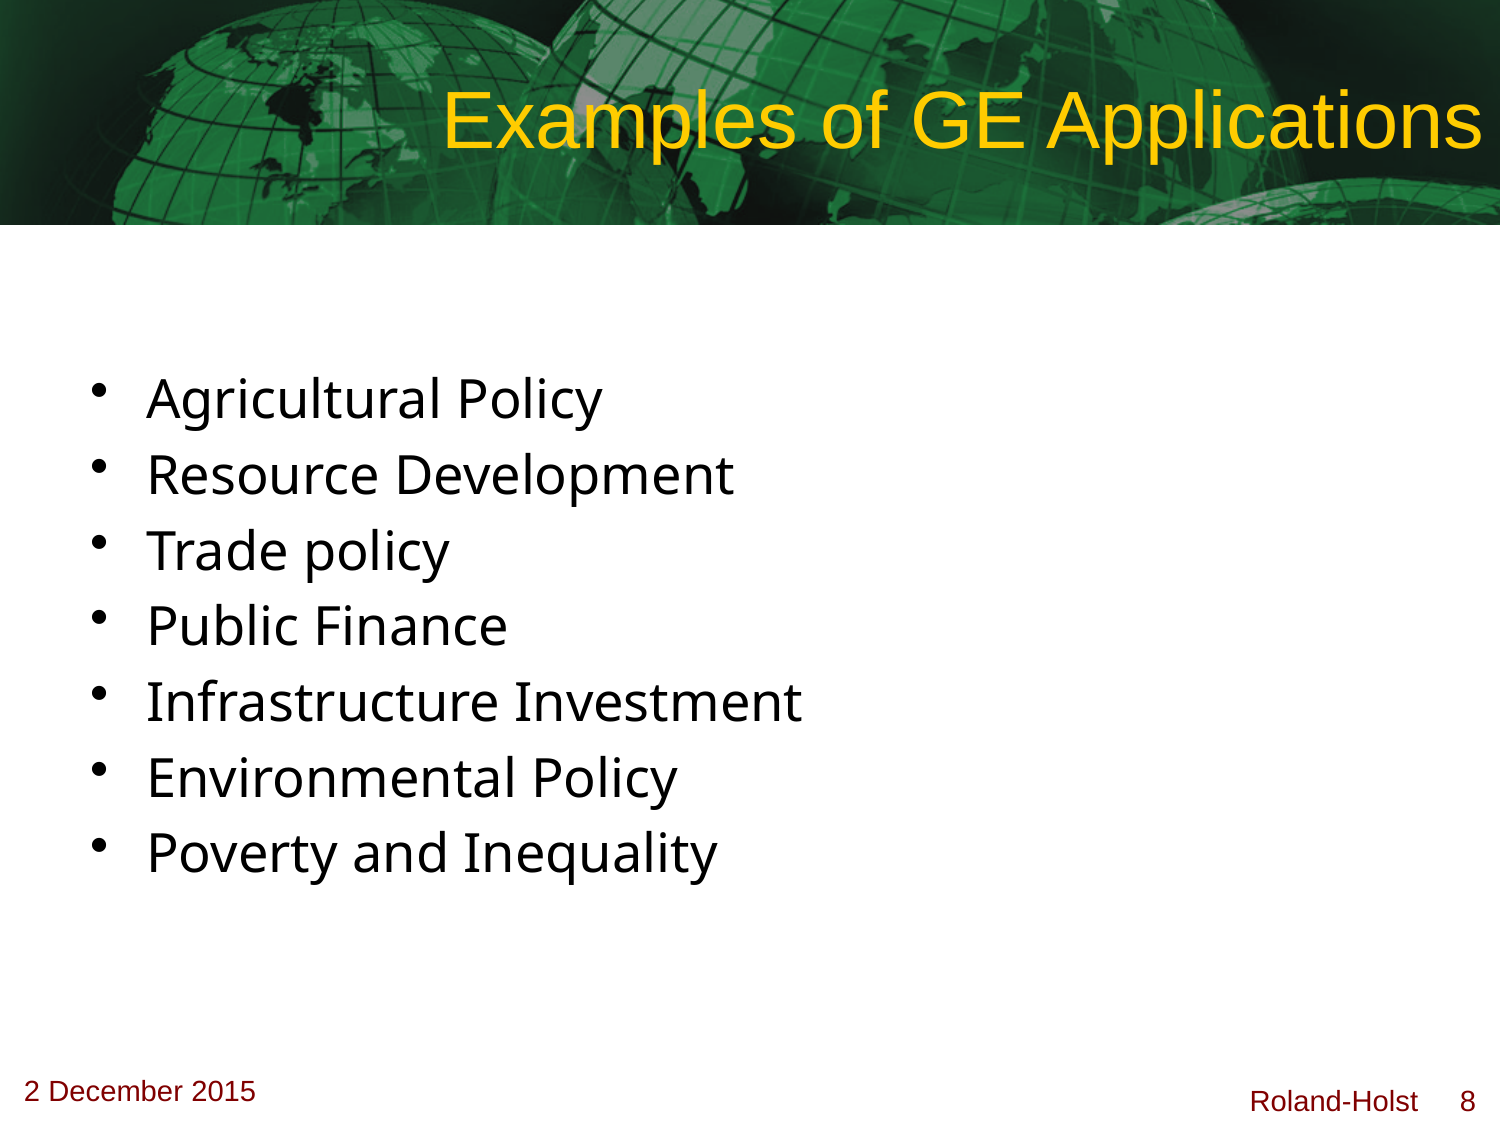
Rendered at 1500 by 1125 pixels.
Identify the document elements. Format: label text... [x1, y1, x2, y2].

list Agricultural Policy Resource Development Trade policy Public Finance Infrastructure Investment Environmental Policy Poverty and Inequality [75, 356, 1425, 1063]
picture [0, 0, 1500, 225]
title Examples of GE Applications [382, 22, 1500, 211]
